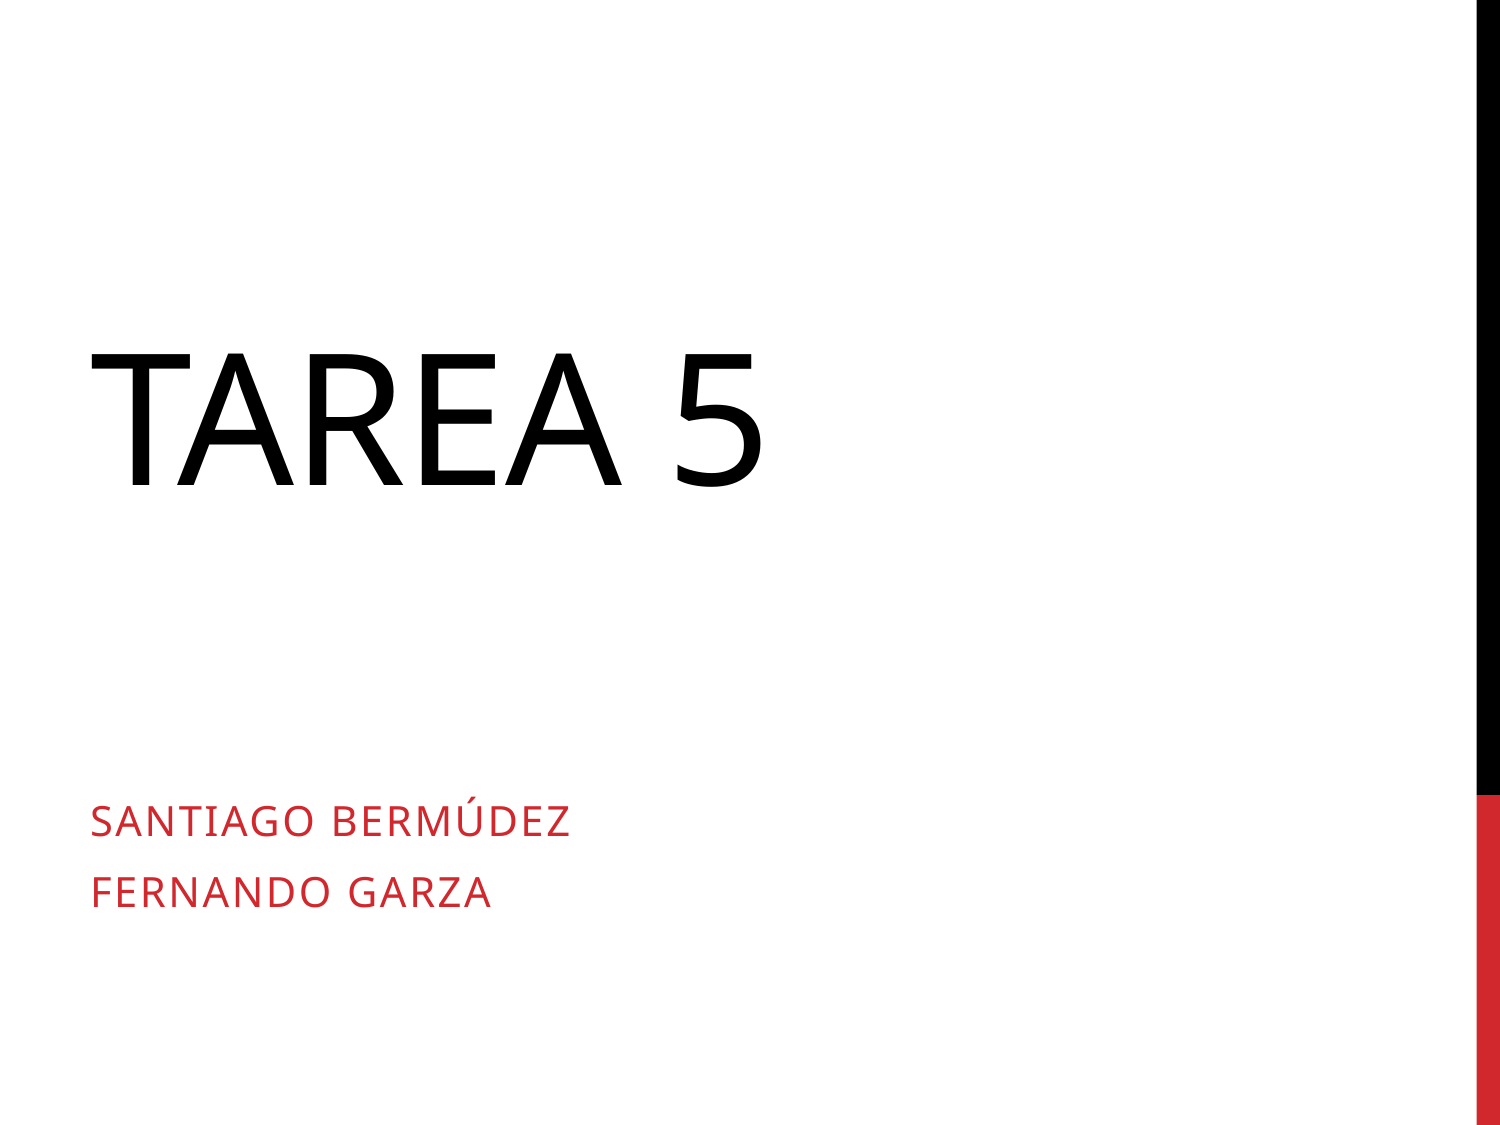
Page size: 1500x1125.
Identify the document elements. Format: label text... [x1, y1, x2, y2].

title Tarea 5 [75, 37, 1350, 788]
subtitle Santiago bermúdez Fernando garza [75, 787, 1200, 938]
